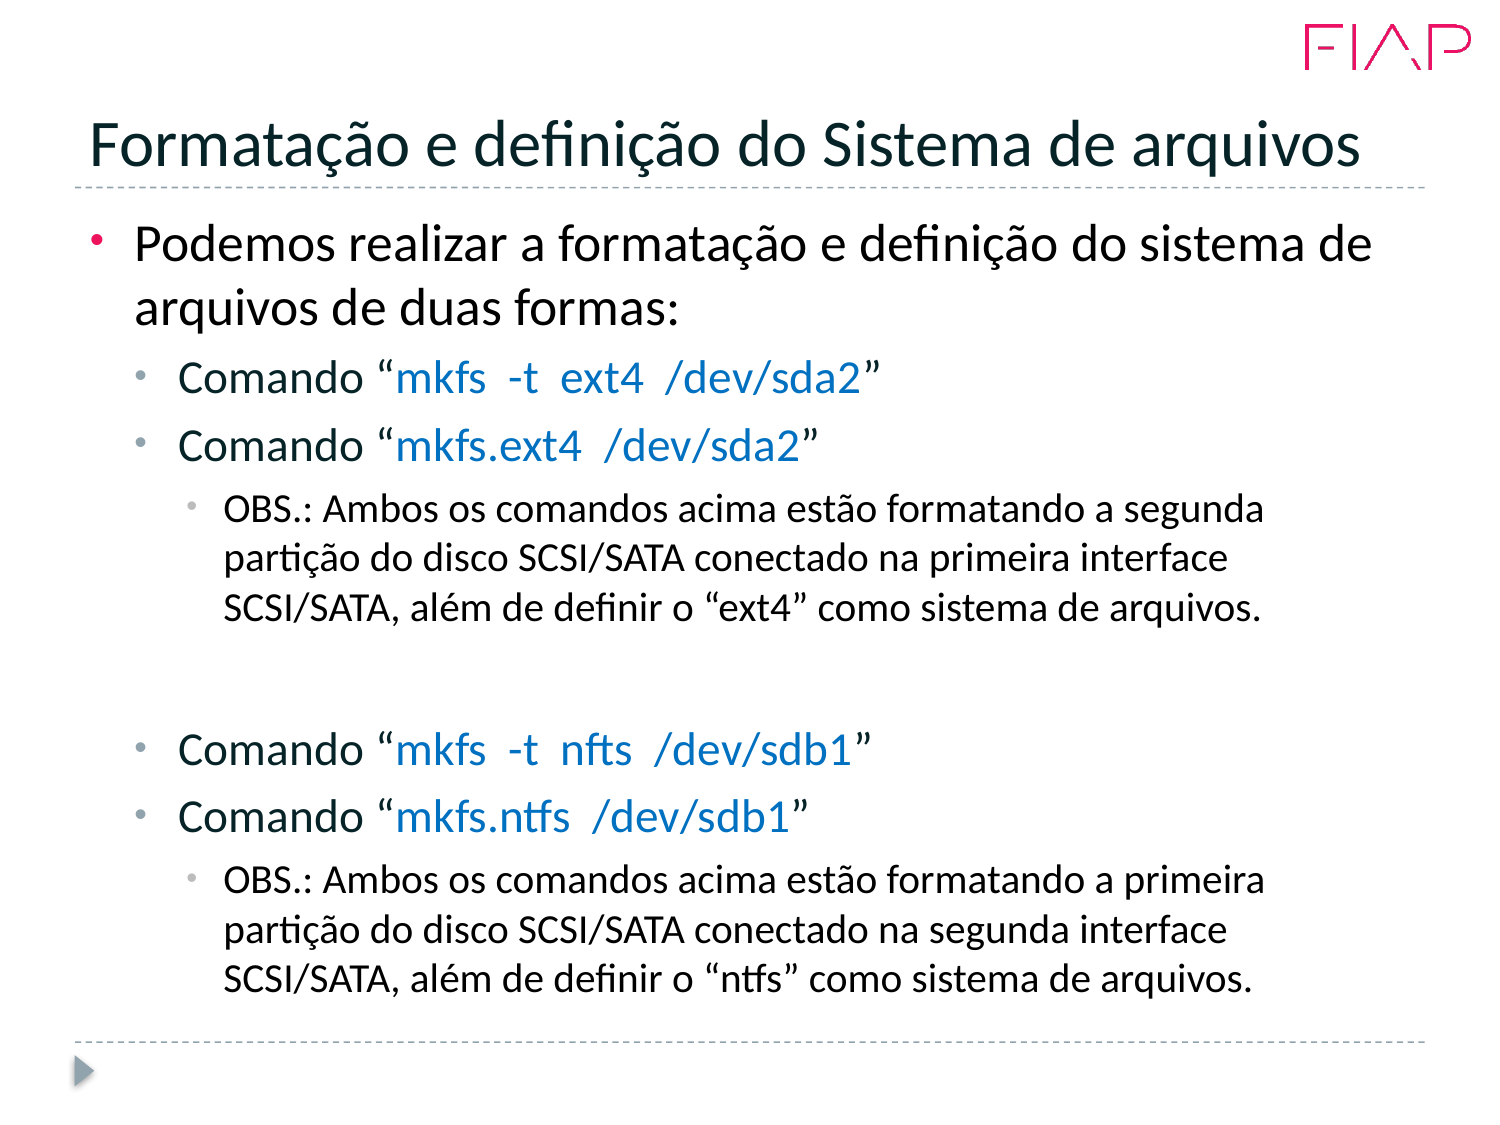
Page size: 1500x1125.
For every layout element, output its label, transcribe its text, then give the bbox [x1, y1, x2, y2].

list Podemos realizar a formatação e definição do sistema de arquivos de duas formas: Comando “mkfs -t ext4 /dev/sda2” Comando “mkfs.ext4 /dev/sda2” OBS.: Ambos os comandos acima estão formatando a segunda partição do disco SCSI/SATA conectado na primeira interface SCSI/SATA, além de definir o “ext4” como sistema de arquivos. Comando “mkfs -t nfts /dev/sdb1” Comando “mkfs.ntfs /dev/sdb1” OBS.: Ambos os comandos acima estão formatando a primeira partição do disco SCSI/SATA conectado na segunda interface SCSI/SATA, além de definir o “ntfs” como sistema de arquivos. [75, 200, 1425, 1010]
title Formatação e definição do Sistema de arquivos [75, 24, 1425, 188]
picture [1425, 24, 1471, 70]
